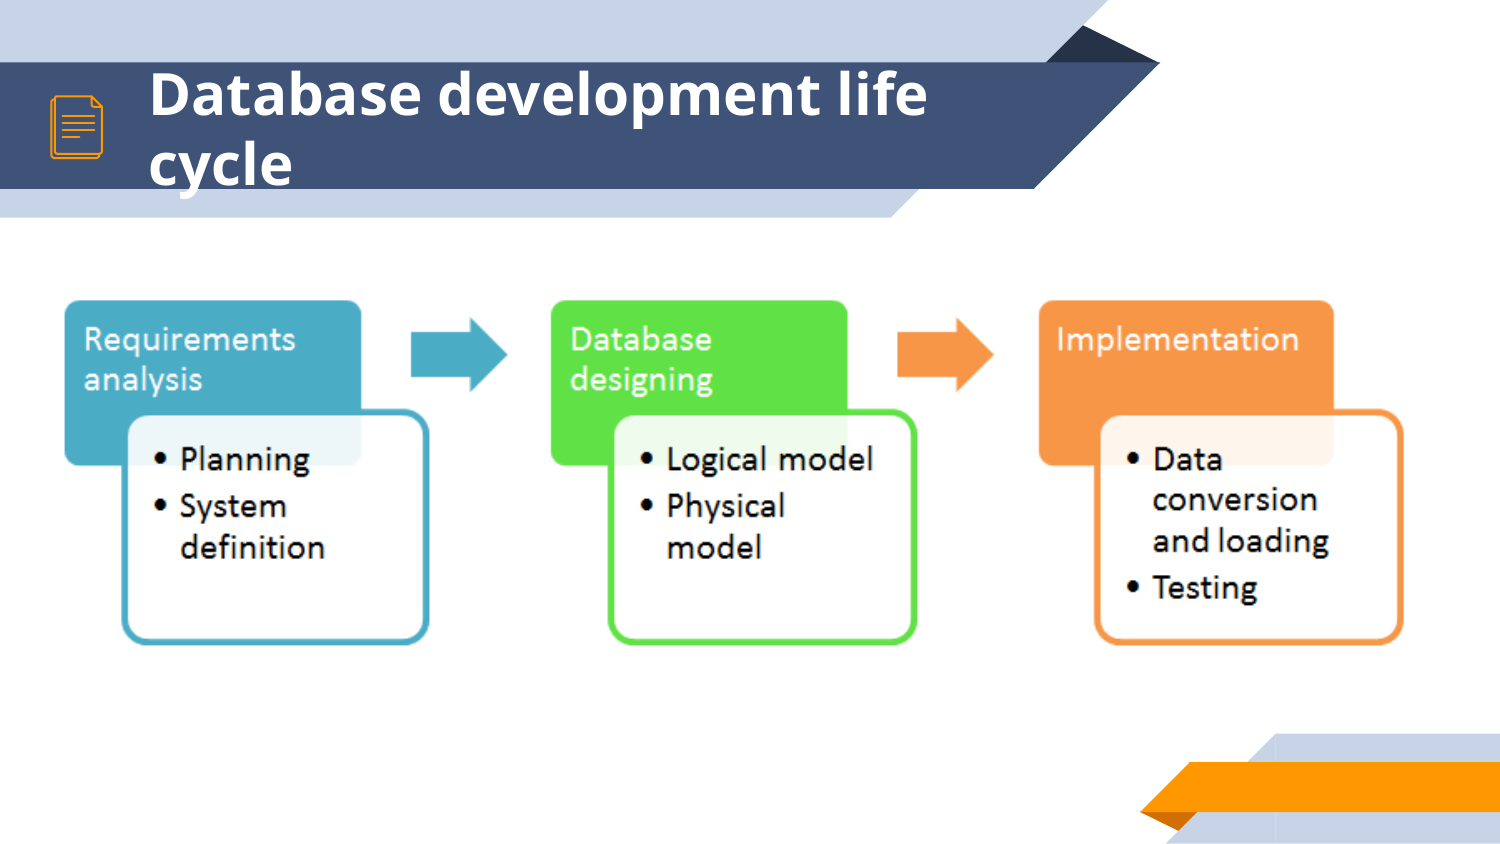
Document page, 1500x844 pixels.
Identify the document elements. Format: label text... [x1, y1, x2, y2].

picture [54, 288, 1415, 659]
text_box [50, 96, 103, 159]
title Database development life cycle [133, 64, 997, 190]
